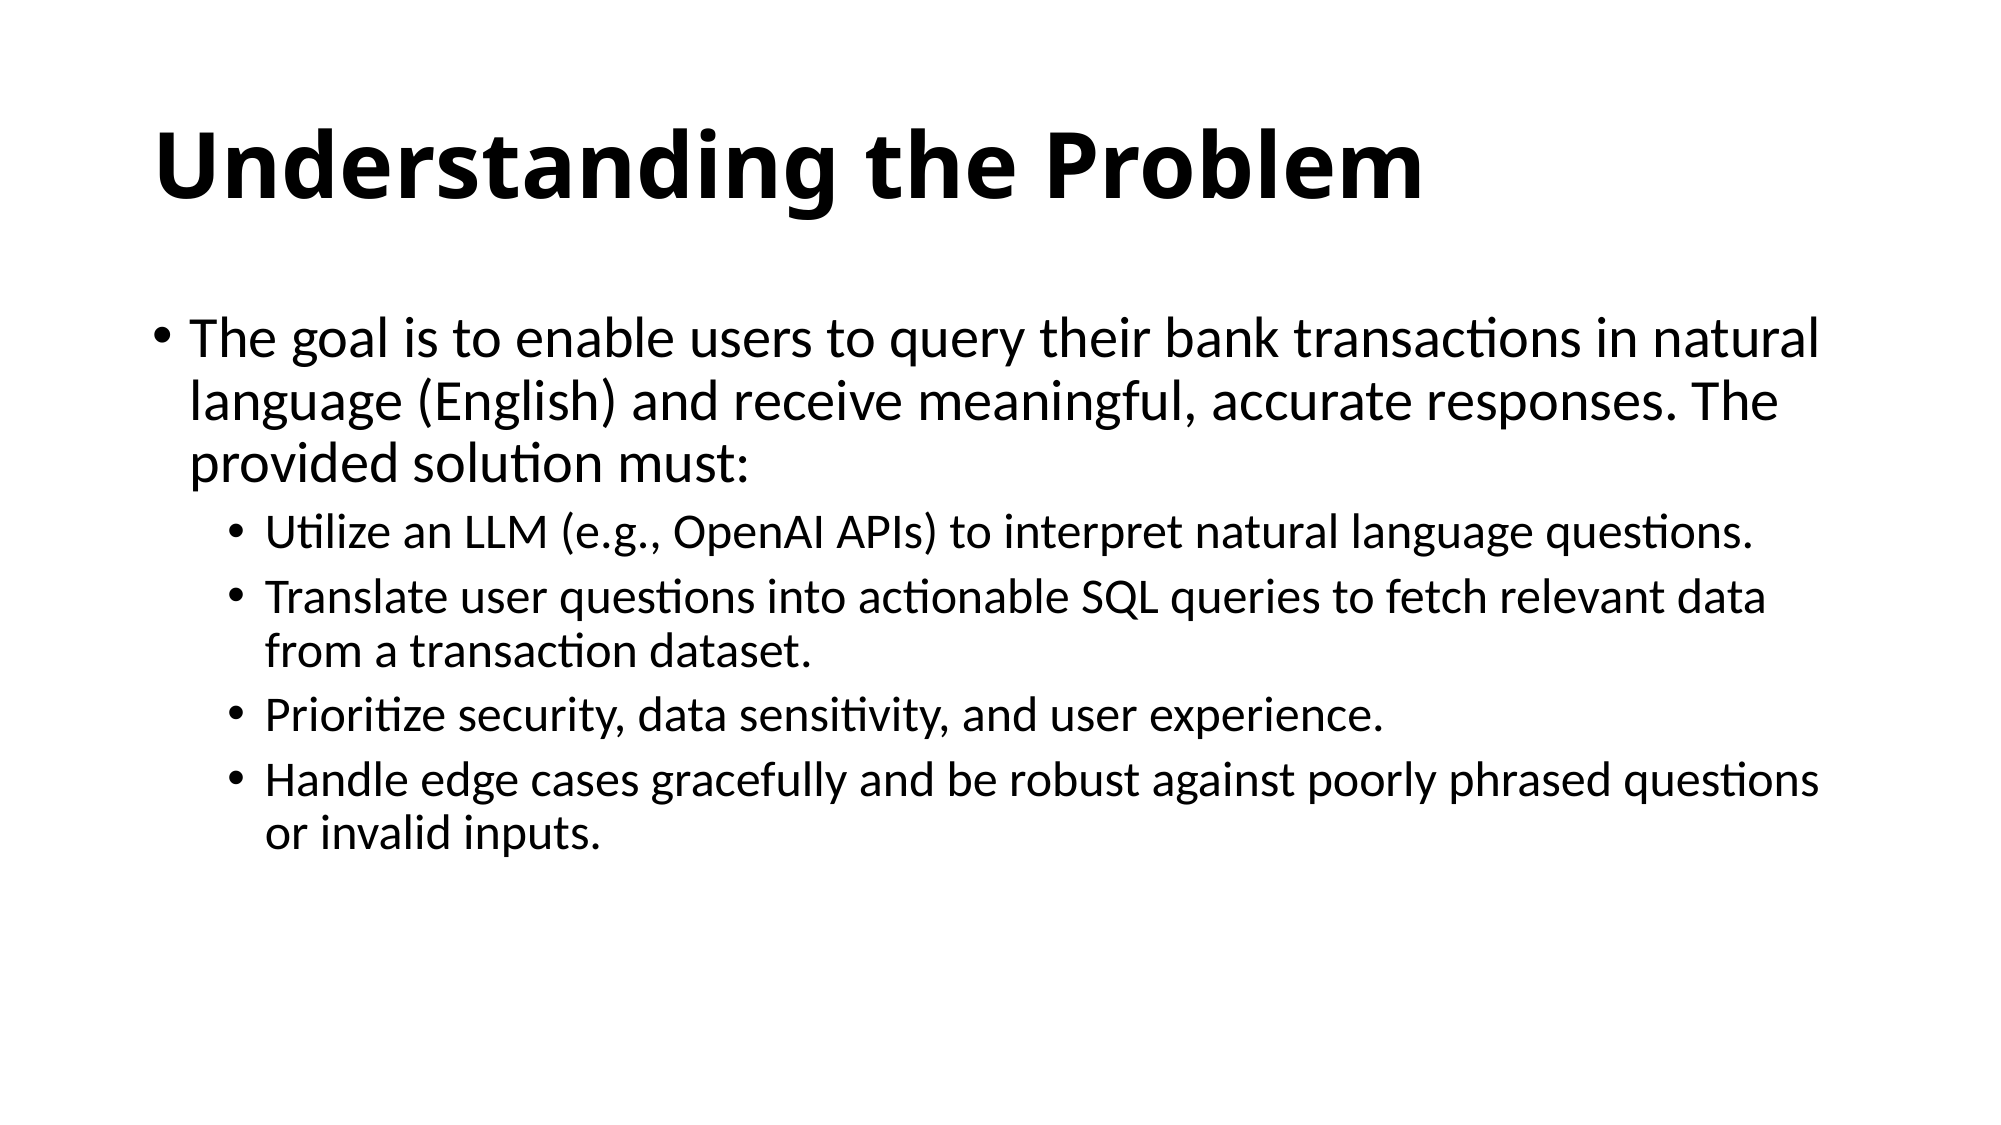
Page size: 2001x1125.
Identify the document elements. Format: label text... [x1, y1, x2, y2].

title Understanding the Problem [137, 59, 1863, 278]
list The goal is to enable users to query their bank transactions in natural language (English) and receive meaningful, accurate responses. The provided solution must: Utilize an LLM (e.g., OpenAI APIs) to interpret natural language questions. Translate user questions into actionable SQL queries to fetch relevant data from a transaction dataset. Prioritize security, data sensitivity, and user experience. Handle edge cases gracefully and be robust against poorly phrased questions or invalid inputs. [137, 299, 1863, 1014]
